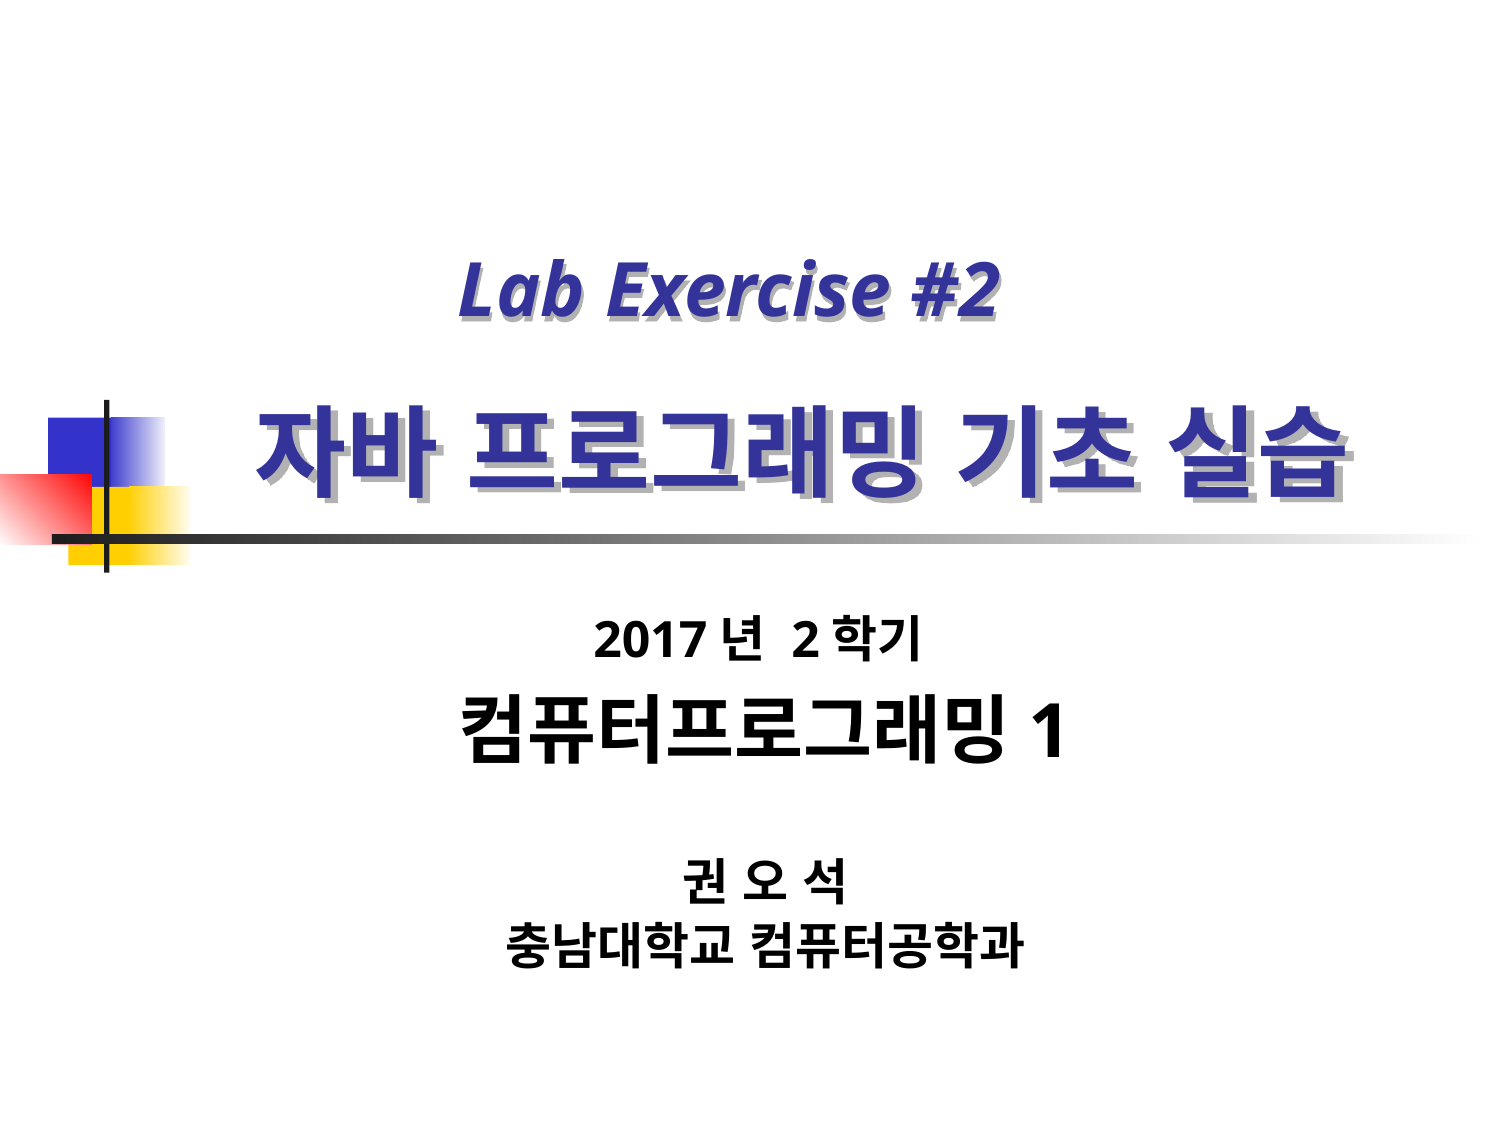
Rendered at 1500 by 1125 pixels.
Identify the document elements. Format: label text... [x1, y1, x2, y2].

subtitle 2017년 2학기 컴퓨터프로그래밍1 권 오 석 충남대학교 컴퓨터공학과 [237, 600, 1294, 1012]
title 자바 프로그래밍 기초 실습 [164, 292, 1442, 517]
text_box Lab Exercise #2 [442, 234, 1140, 340]
